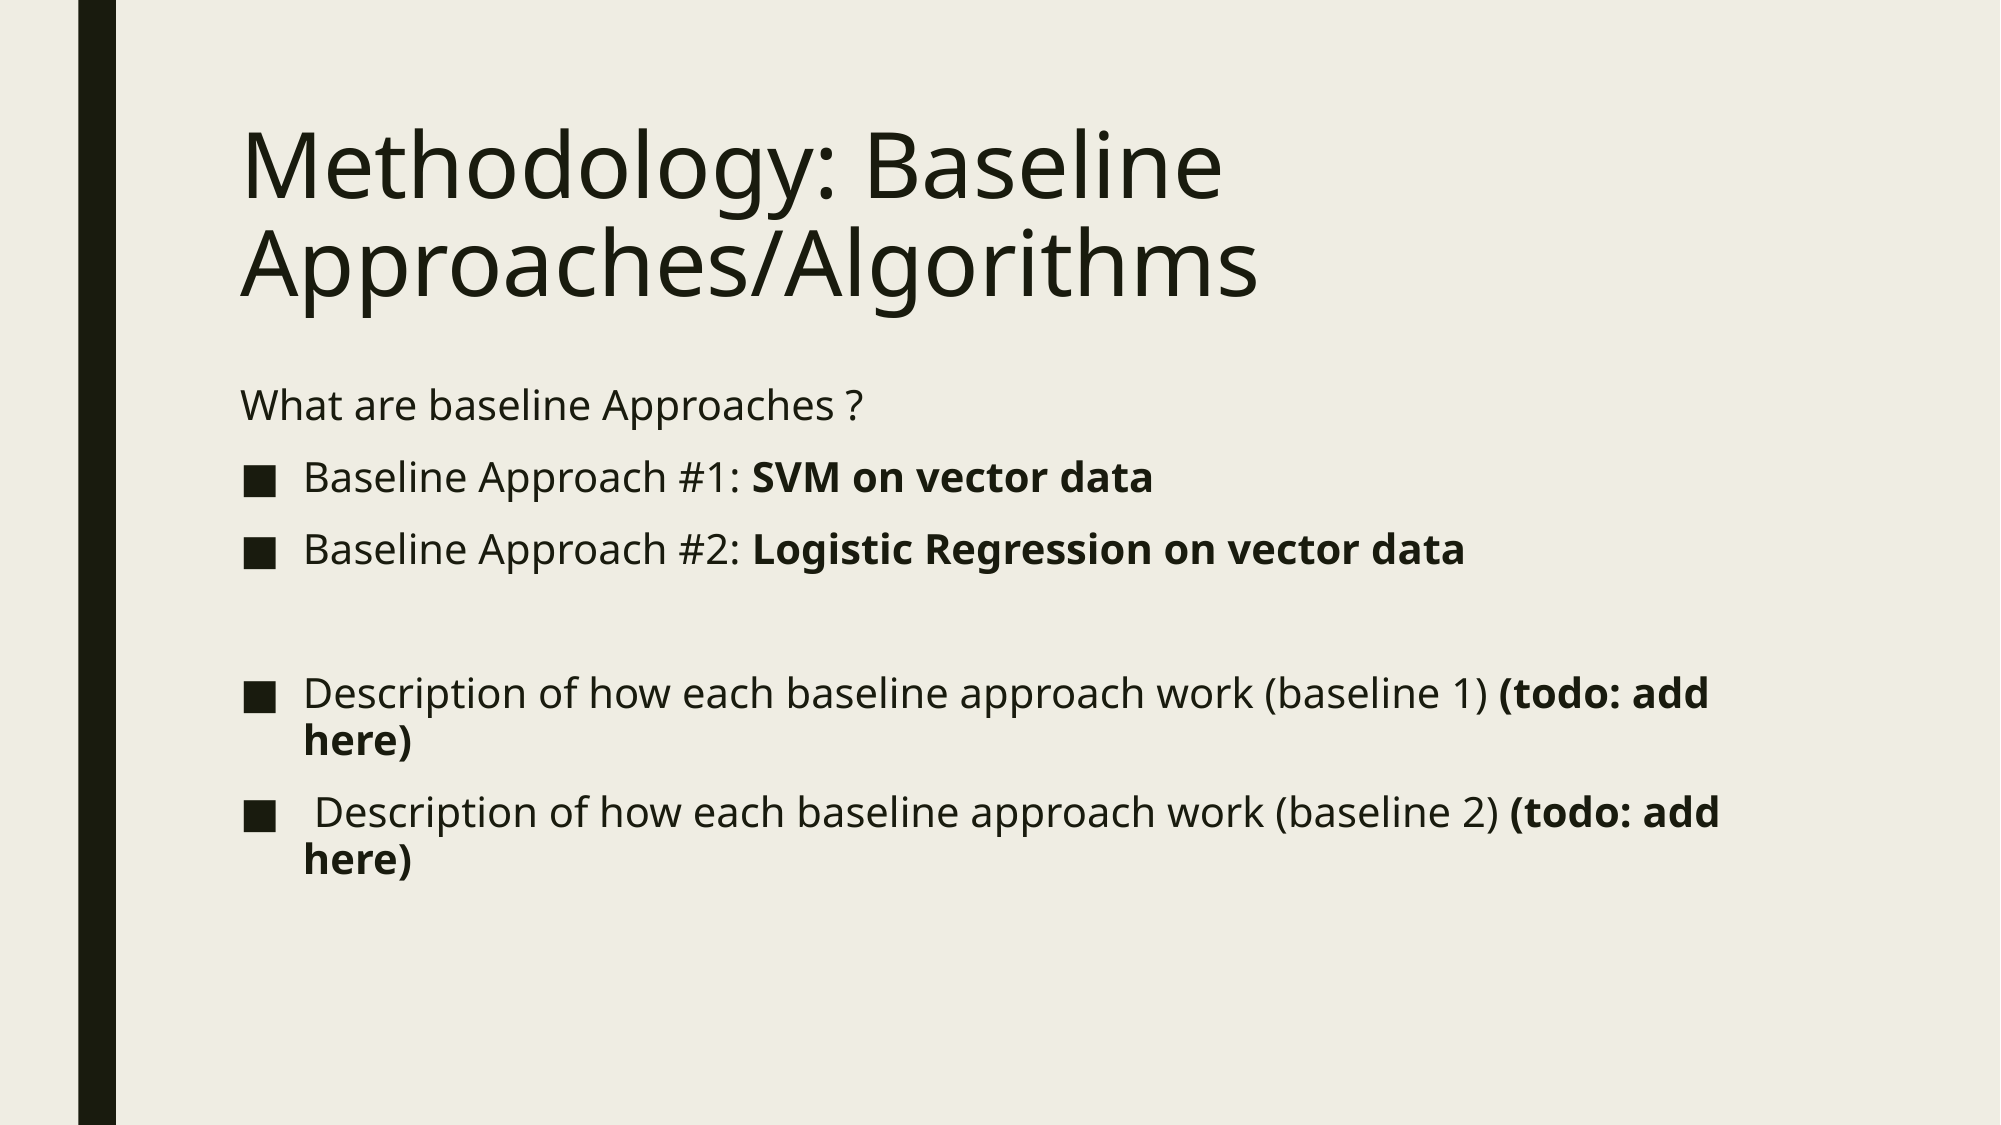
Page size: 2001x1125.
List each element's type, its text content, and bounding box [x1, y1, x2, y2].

title Methodology: Baseline Approaches/Algorithms [225, 112, 1939, 375]
list What are baseline Approaches ? Baseline Approach #1: SVM on vector data Baseline Approach #2: Logistic Regression on vector data Description of how each baseline approach work (baseline 1) (todo: add here) Description of how each baseline approach work (baseline 2) (todo: add here) [225, 375, 1800, 963]
